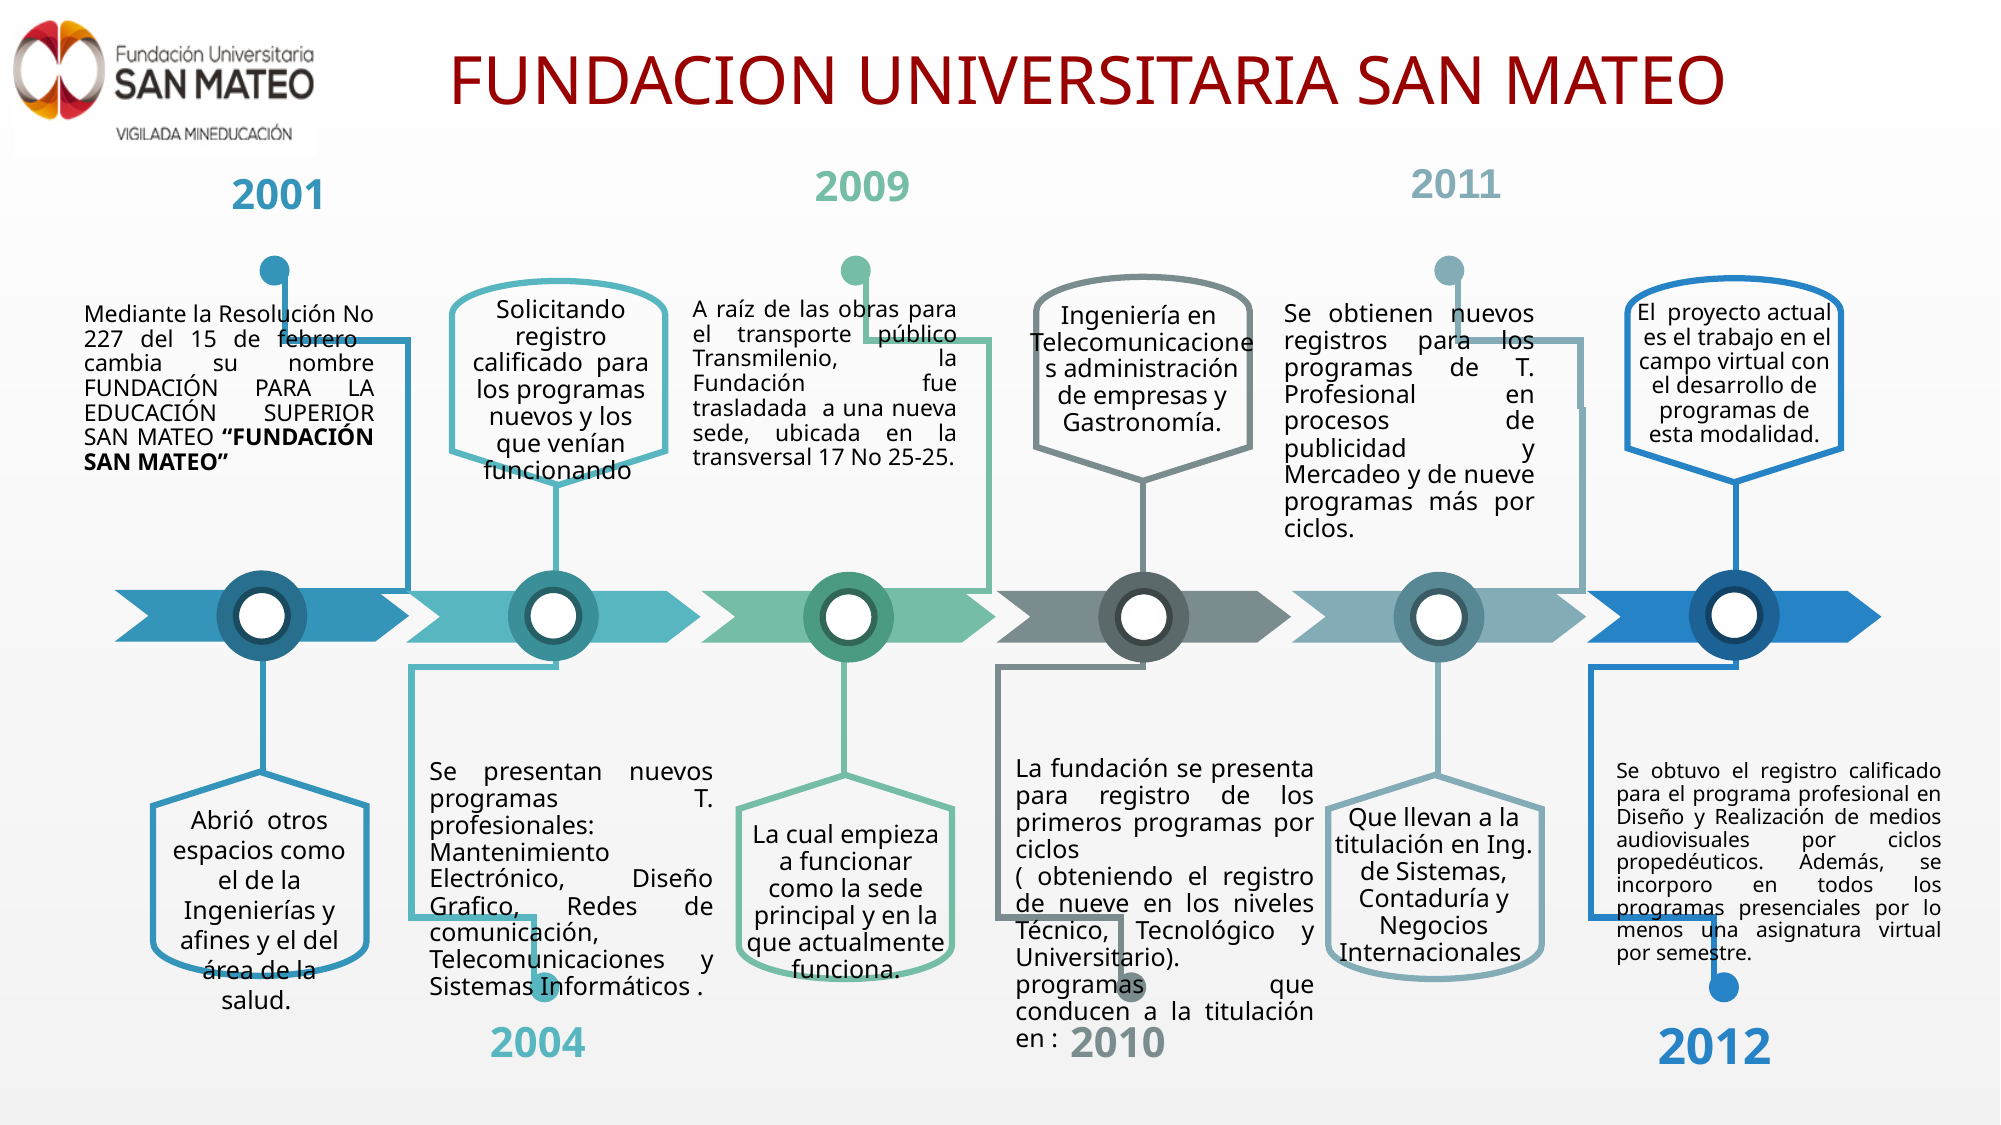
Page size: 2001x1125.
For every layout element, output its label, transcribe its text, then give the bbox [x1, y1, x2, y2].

picture [13, 6, 316, 155]
list 2001 [153, 165, 406, 244]
text_box Que llevan a la titulación en Ing. de Sistemas, Contaduría y Negocios Internacionales [1317, 798, 1550, 1005]
title FUNDACION UNIVERSITARIA SAN MATEO [316, 39, 1863, 136]
list Se obtienen nuevos registros para los programas de T. Profesional en procesos de publicidad y Mercadeo y de nueve programas más por ciclos. [1269, 293, 1550, 485]
list Mediante la Resolución No 227 del 15 de febrero cambia su nombre FUNDACIÓN PARA LA EDUCACIÓN SUPERIOR SAN MATEO “FUNDACIÓN SAN MATEO” [69, 295, 389, 485]
list Se presentan nuevos programas T. profesionales: Mantenimiento Electrónico, Diseño Grafico, Redes de comunicación, Telecomunicaciones y Sistemas Informáticos . [414, 751, 729, 965]
text_box Abrió otros espacios como el de la Ingenierías y afines y el del área de la salud. [157, 797, 362, 1022]
list La fundación se presenta para registro de los primeros programas por ciclos ( obteniendo el registro de nueve en los niveles Técnico, Tecnológico y Universitario). programas que conducen a la titulación en : [1000, 748, 1330, 971]
list A raíz de las obras para el transporte público Transmilenio, la Fundación fue trasladada a una nueva sede, ubicada en la transversal 17 No 25-25. [678, 290, 973, 480]
list 2010 [991, 1013, 1245, 1093]
list 2012 [1588, 1013, 1841, 1092]
text_box Solicitando registro calificado para los programas nuevos y los que venían funcionando [449, 289, 673, 428]
text_box Ingeniería en Telecomunicaciones administración de empresas y Gastronomía. [1015, 295, 1270, 517]
list Se obtuvo el registro calificado para el programa profesional en Diseño y Realización de medios audiovisuales por ciclos propedéuticos. Además, se incorporo en todos los programas presenciales por lo menos una asignatura virtual por semestre. [1601, 753, 1957, 974]
list 2011 [1329, 154, 1583, 233]
list 2004 [411, 1013, 665, 1092]
text_box El proyecto actual es el trabajo en el campo virtual con el desarrollo de programas de esta modalidad. [1621, 293, 1847, 490]
list 2009 [736, 157, 989, 236]
text_box La cual empieza a funcionar como la sede principal y en la que actualmente funciona. [728, 814, 963, 1005]
